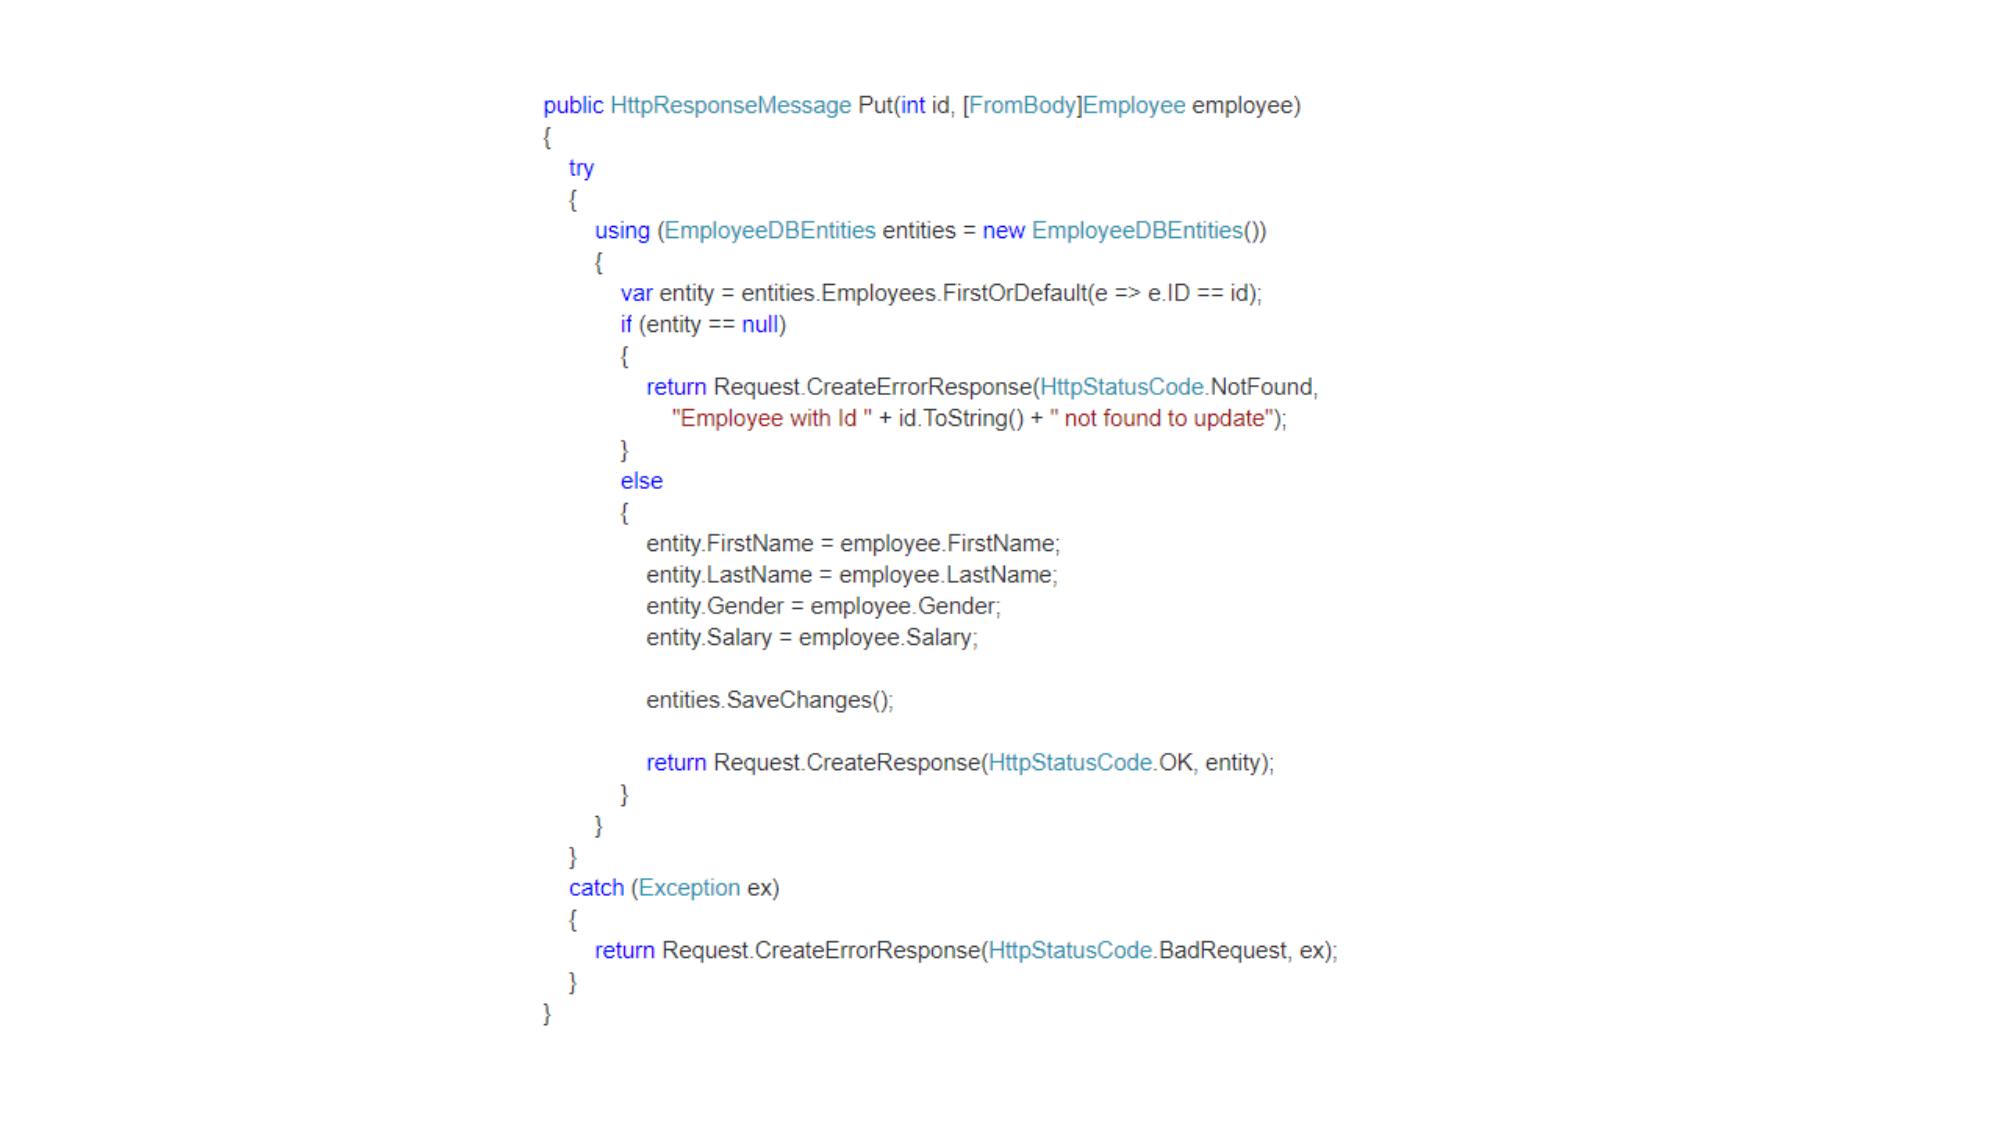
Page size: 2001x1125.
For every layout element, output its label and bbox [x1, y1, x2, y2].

picture [527, 93, 1473, 1032]
